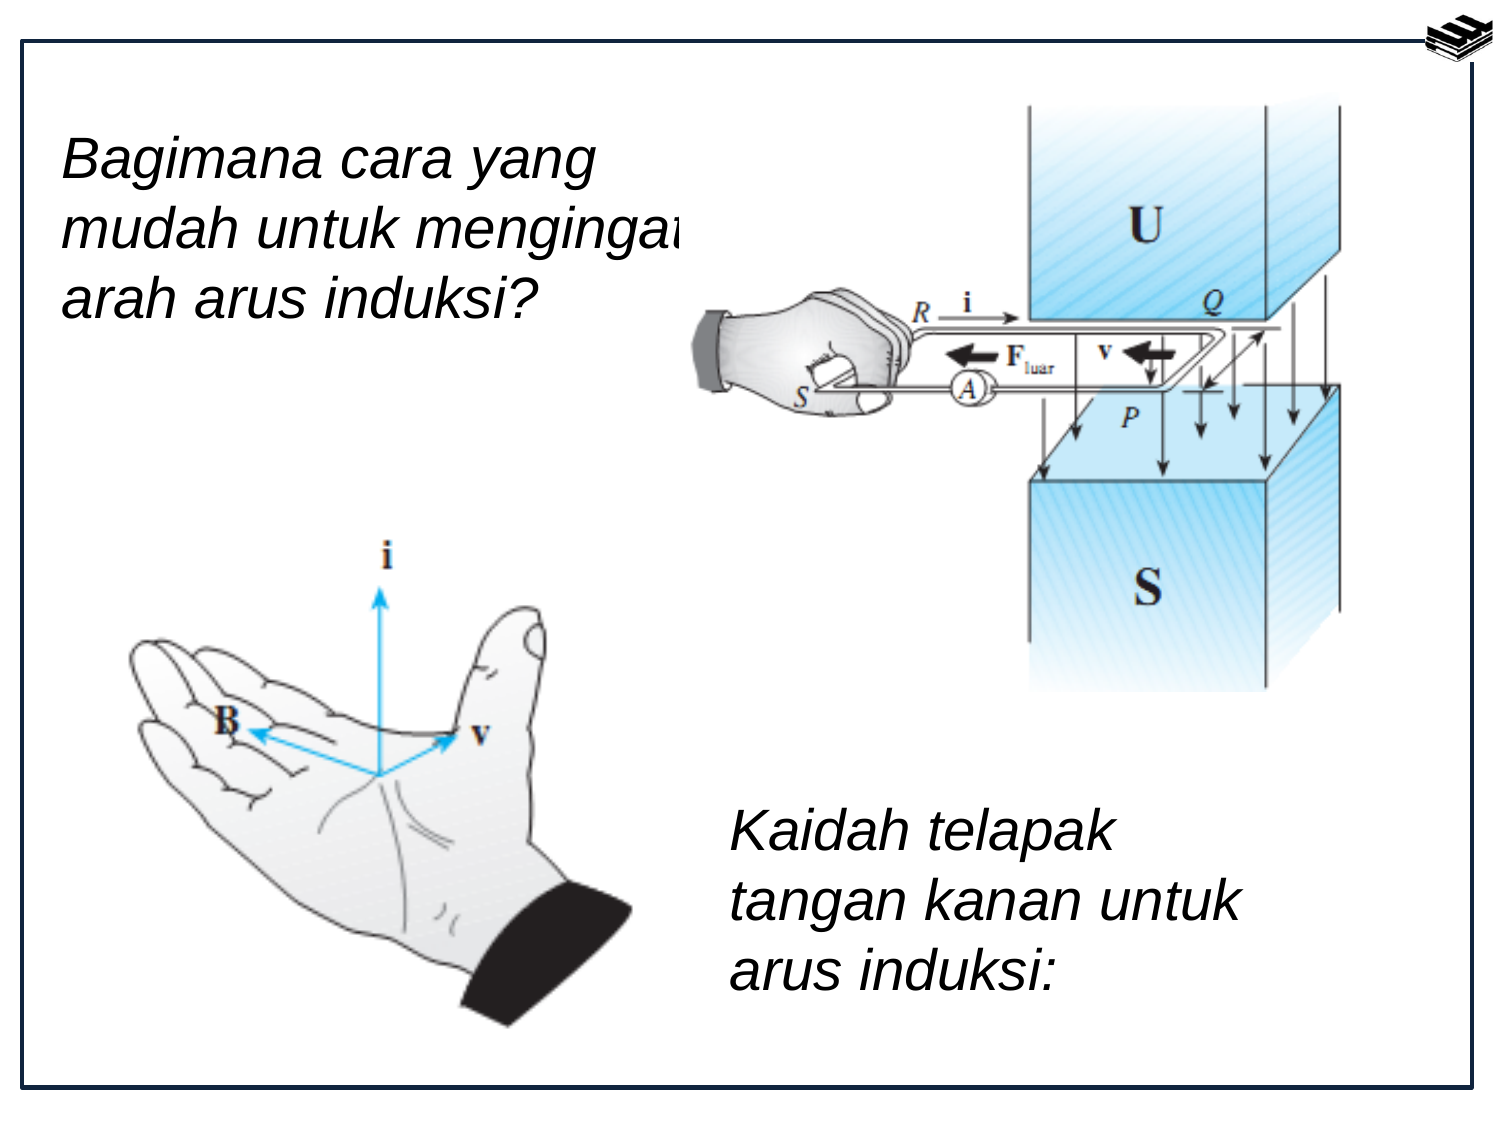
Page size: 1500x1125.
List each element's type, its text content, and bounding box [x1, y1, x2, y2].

picture [1425, 11, 1493, 62]
text_box Bagimana cara yang mudah untuk mengingat arah arus induksi? [46, 112, 674, 338]
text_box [93, 527, 1325, 1047]
picture [679, 91, 1360, 692]
